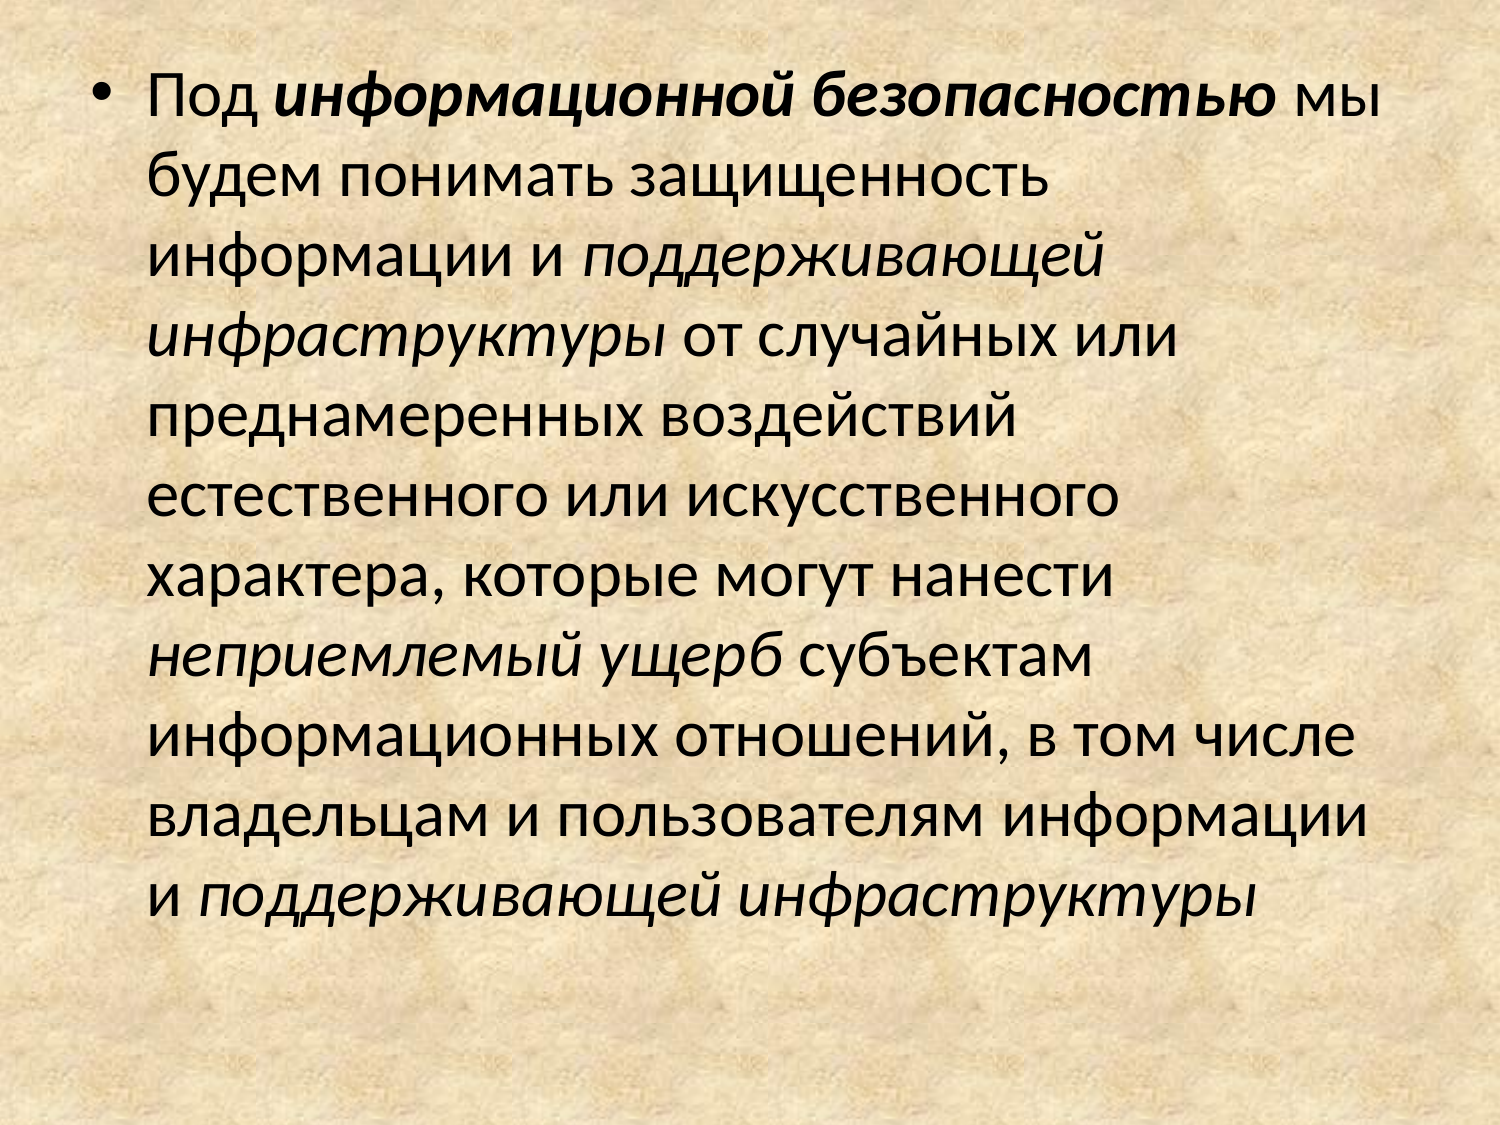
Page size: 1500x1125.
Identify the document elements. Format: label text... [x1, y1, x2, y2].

list Под информационной безопасностью мы будем понимать защищенность информации и поддерживающей инфраструктуры от случайных или преднамеренных воздействий естественного или искусственного характера, которые могут нанести неприемлемый ущерб субъектам информационных отношений, в том числе владельцам и пользователям информации и поддерживающей инфраструктуры [74, 42, 1426, 1125]
picture [0, 0, 1500, 1125]
